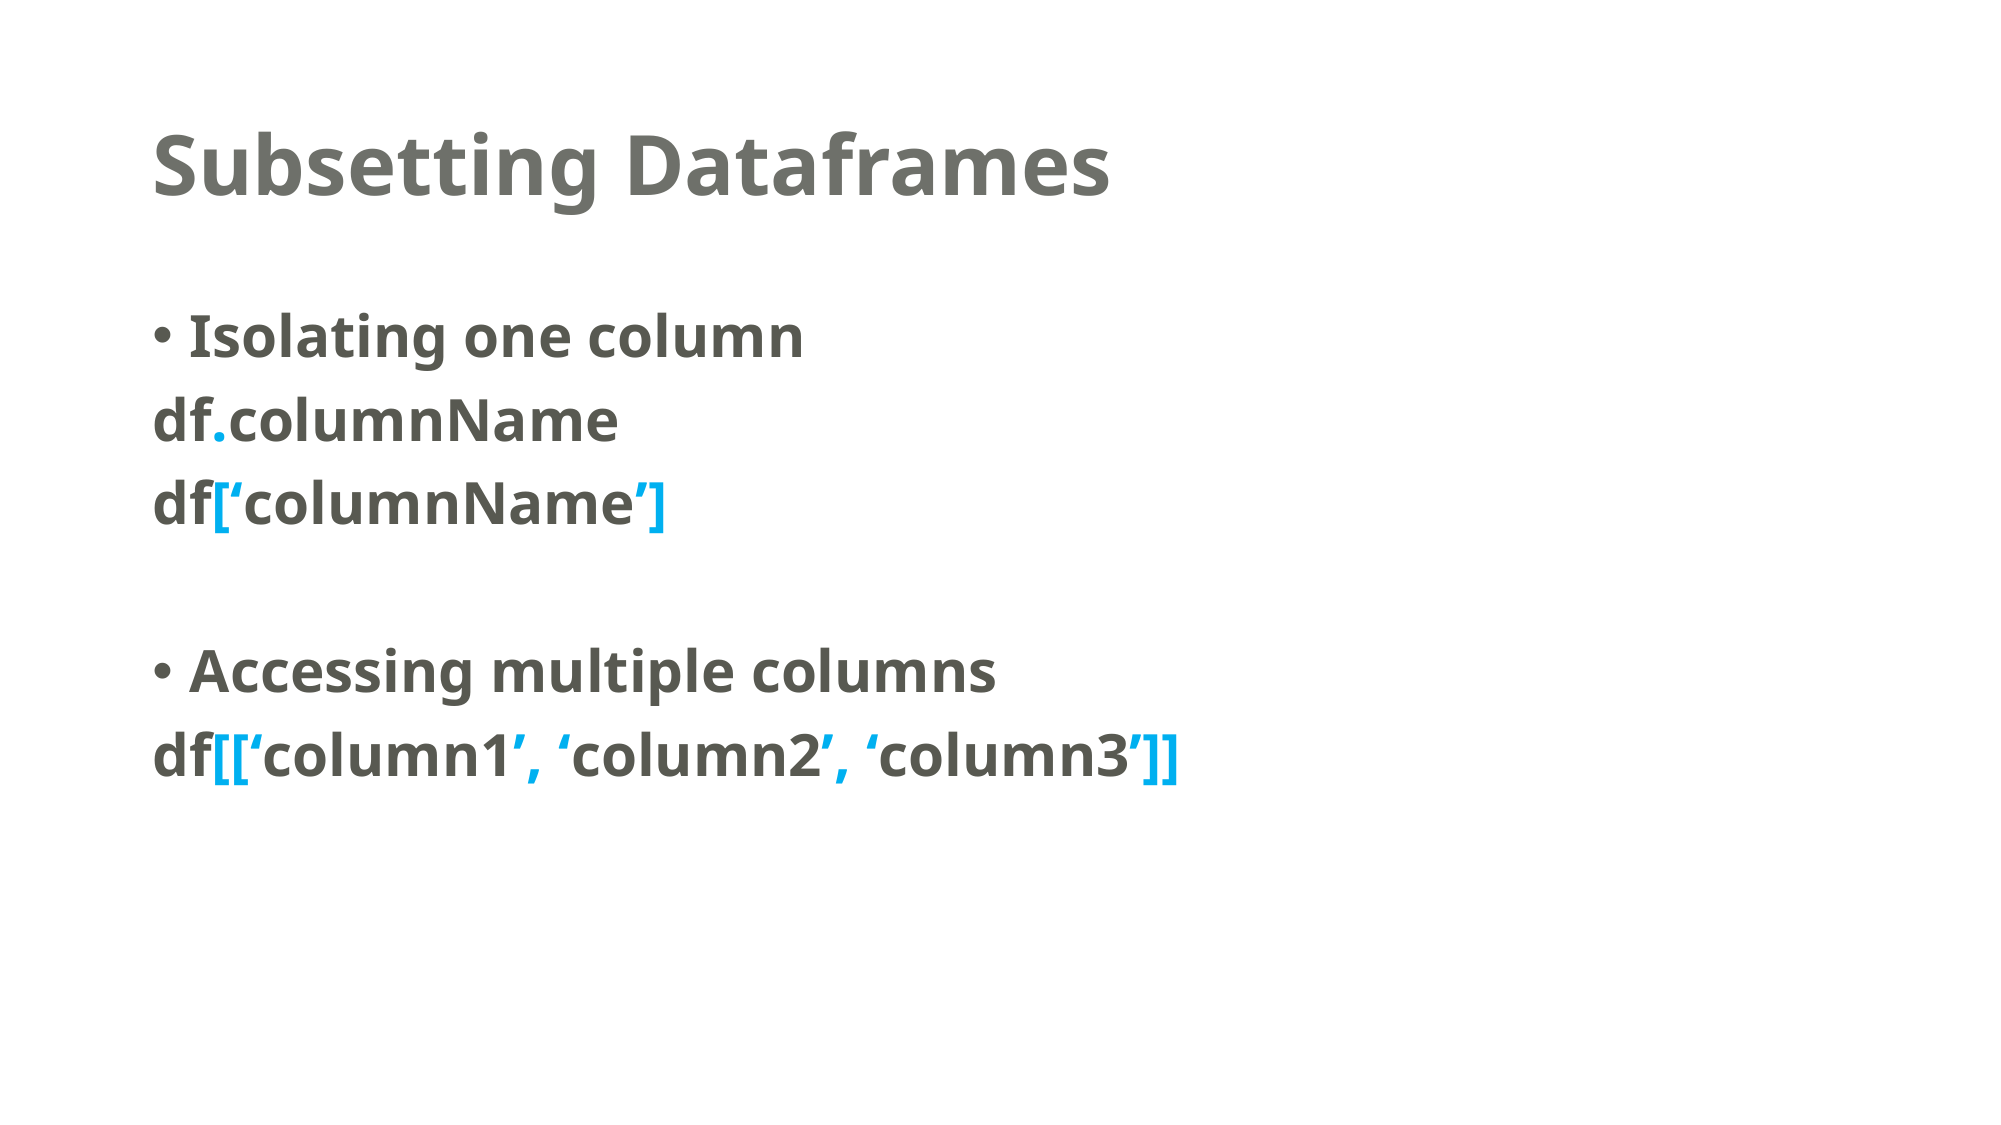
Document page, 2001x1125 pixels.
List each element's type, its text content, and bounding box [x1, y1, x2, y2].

list Isolating one column df.columnName df[‘columnName’] Accessing multiple columns df[[‘column1’, ‘column2’, ‘column3’]] [137, 299, 1863, 1014]
title Subsetting Dataframes [137, 59, 1863, 278]
